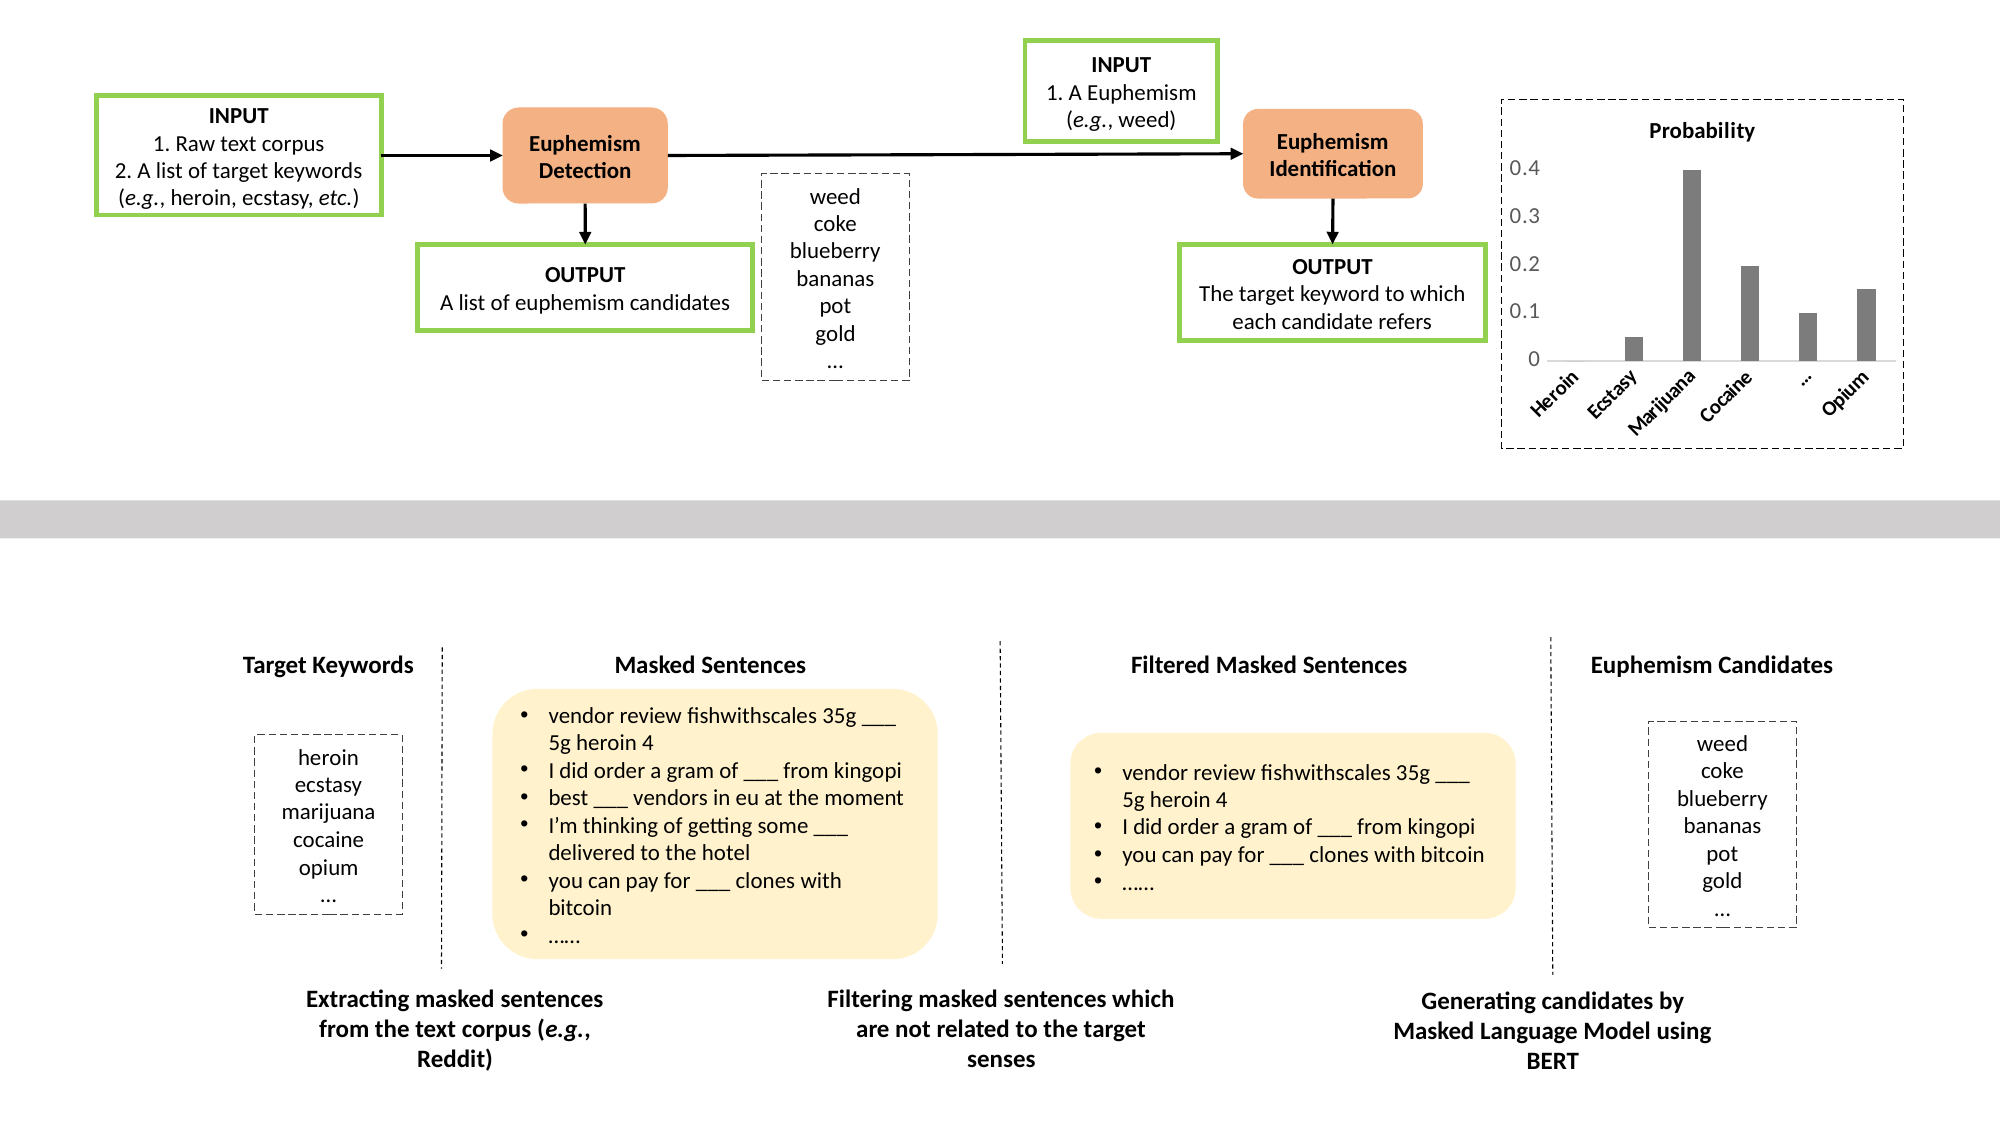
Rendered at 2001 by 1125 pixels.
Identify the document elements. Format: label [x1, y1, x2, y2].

text_box [96, 40, 1904, 449]
text_box [0, 499, 2000, 539]
text_box [226, 637, 1851, 1084]
